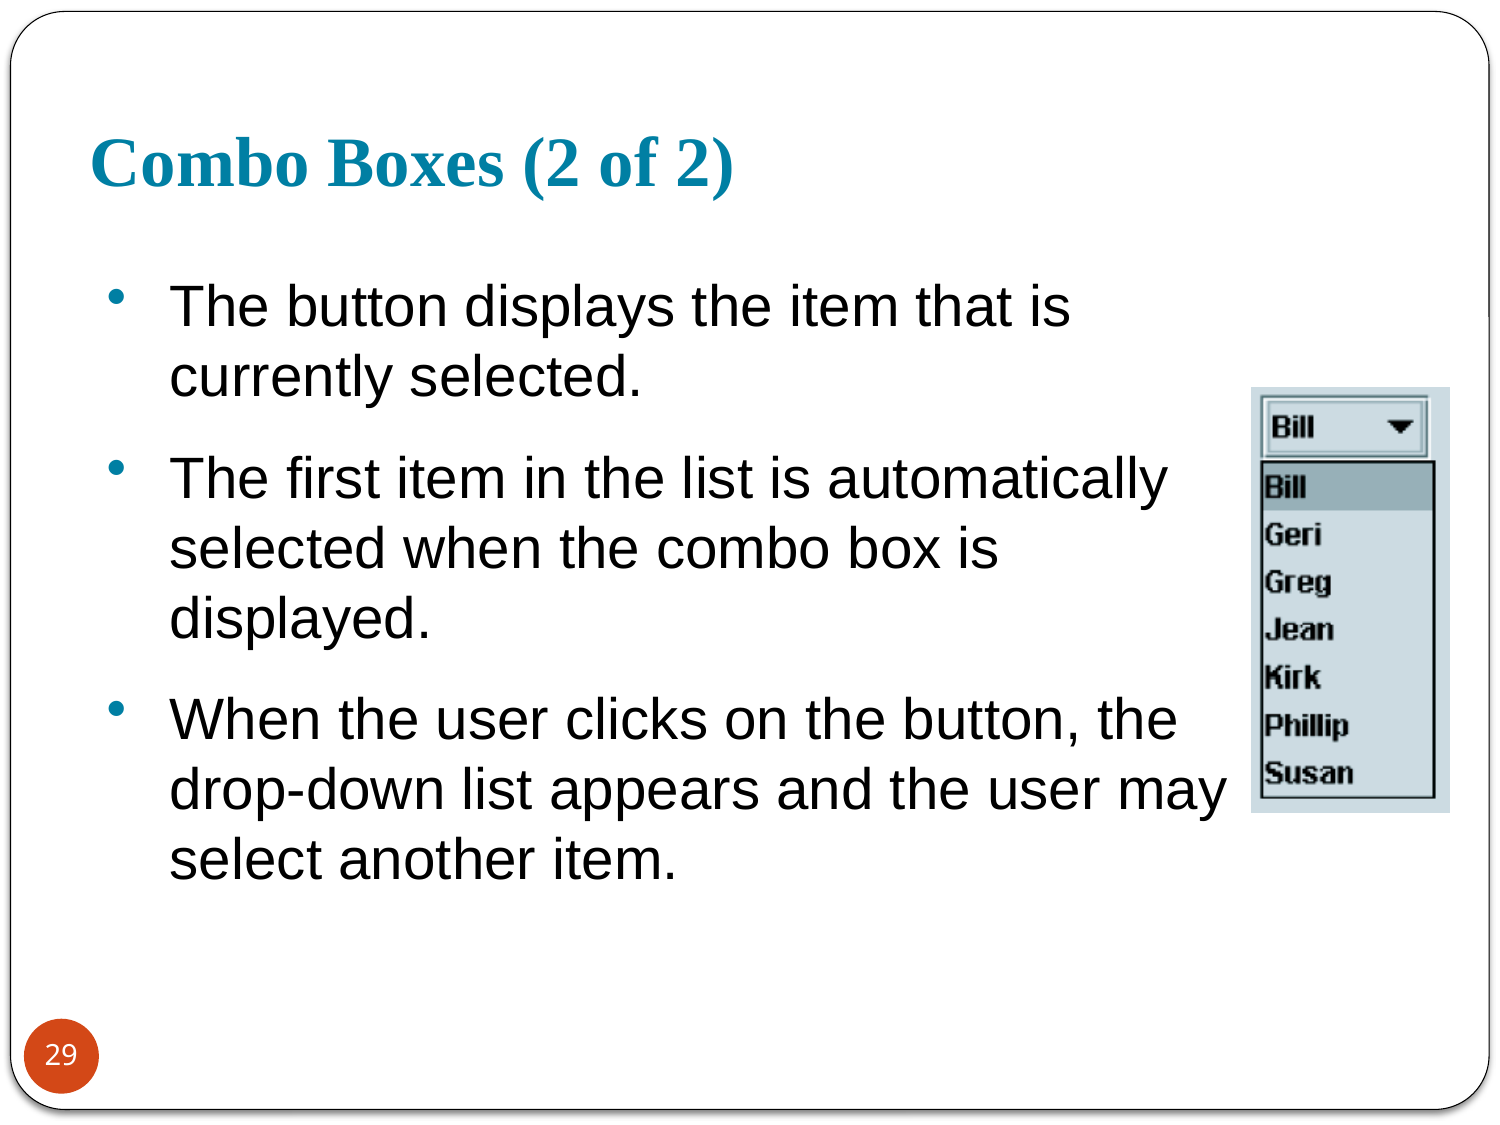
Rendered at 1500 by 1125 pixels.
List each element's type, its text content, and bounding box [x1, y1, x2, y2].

title Combo Boxes (2 of 2) [75, 35, 1425, 216]
picture [1251, 387, 1451, 813]
list The button displays the item that is currently selected. The first item in the list is automatically selected when the combo box is displayed. When the user clicks on the button, the drop-down list appears and the user may select another item. [75, 261, 1252, 1004]
slide_number 29 [23, 1018, 99, 1094]
